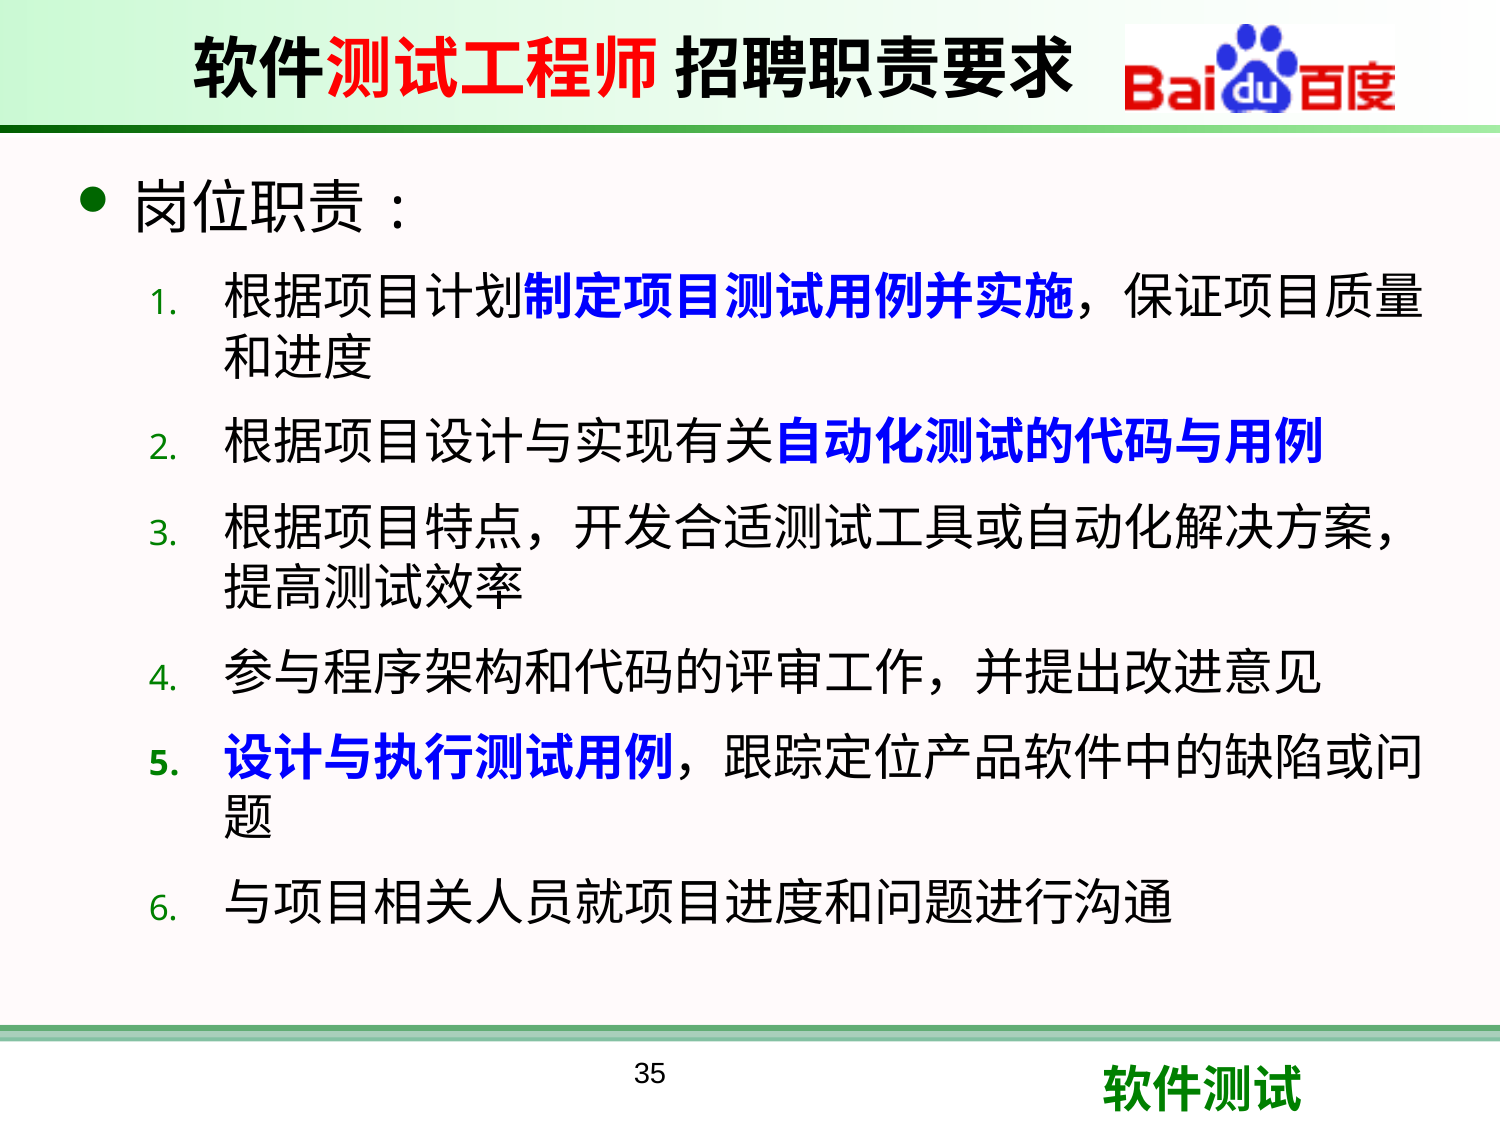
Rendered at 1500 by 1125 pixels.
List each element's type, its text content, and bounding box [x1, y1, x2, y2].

title 软件测试工程师 招聘职责要求 [176, 12, 1223, 119]
picture [1124, 24, 1395, 113]
footer 35 [412, 1046, 888, 1125]
list 岗位职责: 根据项目计划制定项目测试用例并实施，保证项目质量和进度 根据项目设计与实现有关自动化测试的代码与用例 根据项目特点，开发合适测试工具或自动化解决方案，提高测试效率 参与程序架构和代码的评审工作，并提出改进意见 设计与执行测试用例，跟踪定位产品软件中的缺陷或问题 与项目相关人员就项目进度和问题进行沟通 [58, 162, 1463, 1001]
